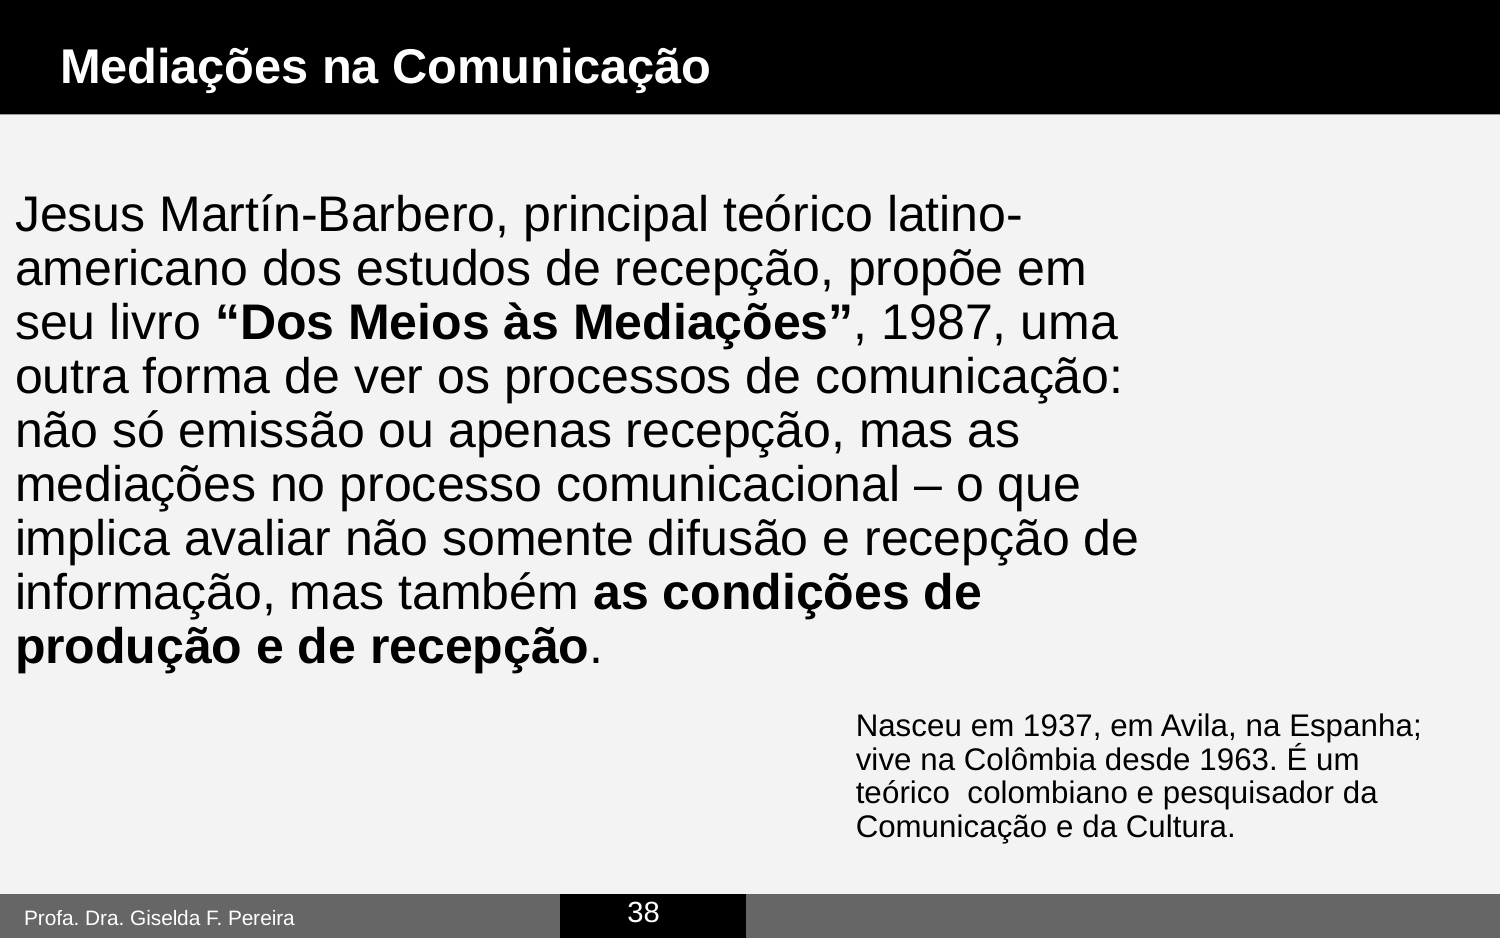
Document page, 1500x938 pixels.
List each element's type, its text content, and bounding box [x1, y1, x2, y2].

text_box 38 [598, 884, 689, 938]
title Mediações na Comunicação [45, 19, 902, 145]
list Jesus Martín-Barbero, principal teórico latino-americano dos estudos de recepção, propõe em seu livro “Dos Meios às Mediações”, 1987, uma outra forma de ver os processos de comunicação: não só emissão ou apenas recepção, mas as mediações no processo comunicacional – o que implica avaliar não somente difusão e recepção de informação, mas também as condições de produção e de recepção. [0, 173, 1179, 541]
list Nasceu em 1937, em Avila, na Espanha; vive na Colômbia desde 1963. É um teórico colombiano e pesquisador da Comunicação e da Cultura. [840, 694, 1471, 871]
